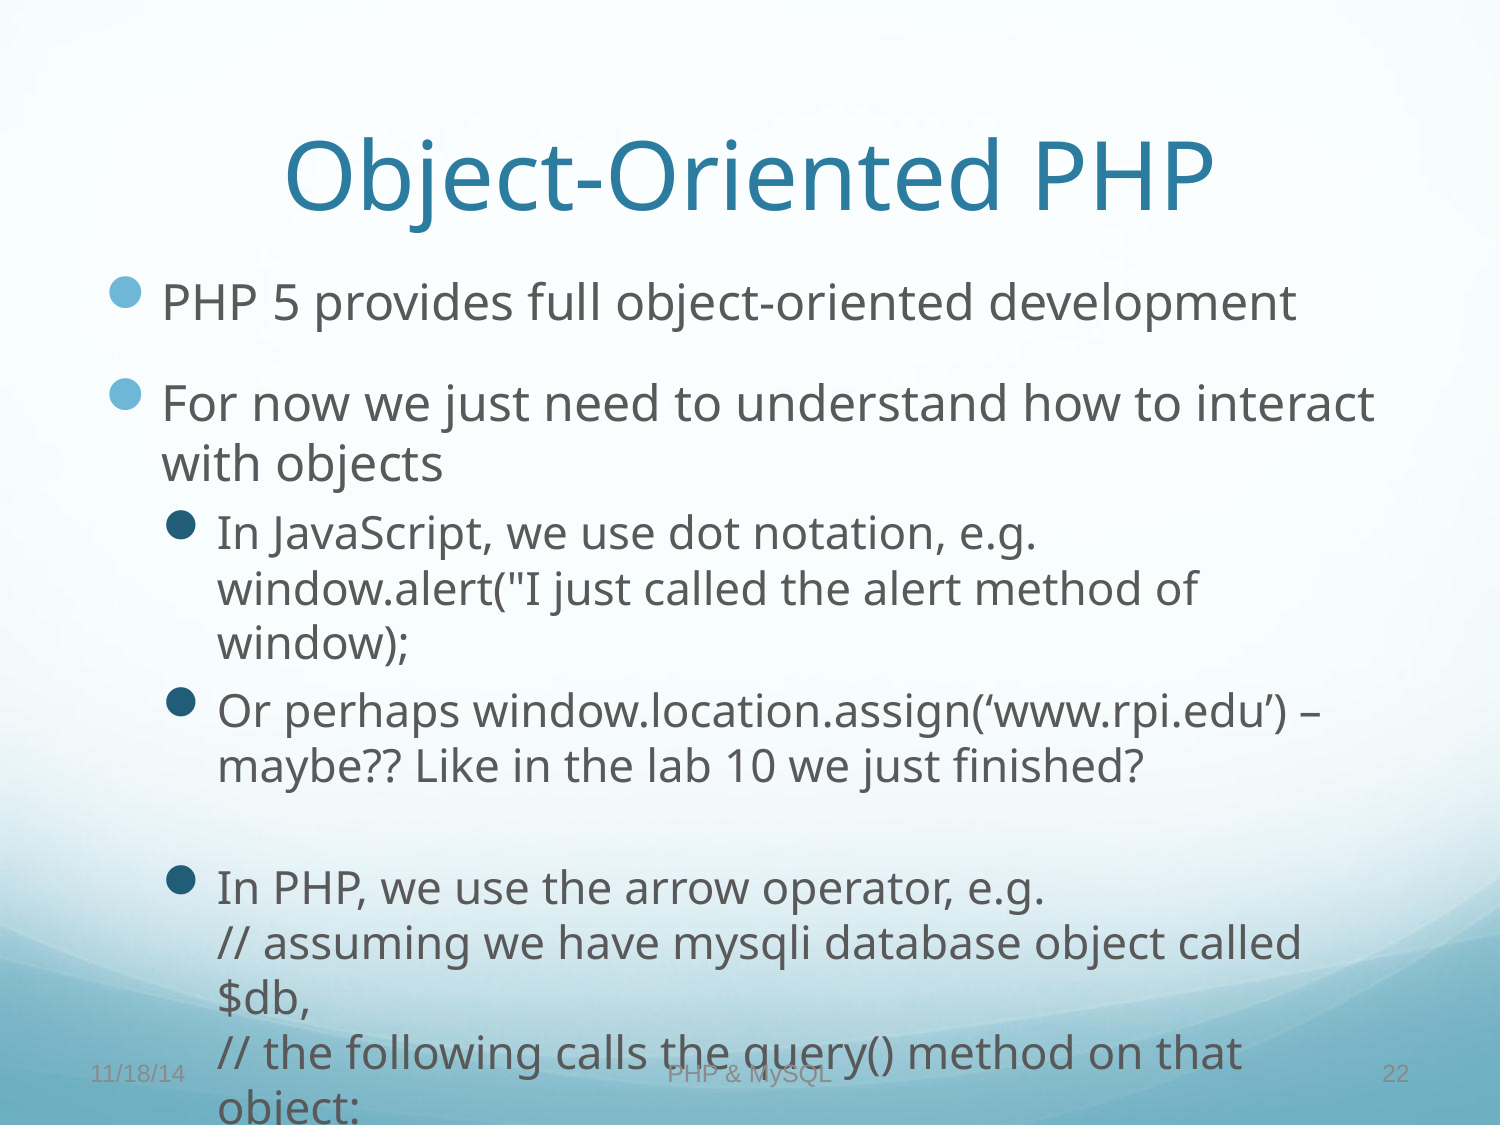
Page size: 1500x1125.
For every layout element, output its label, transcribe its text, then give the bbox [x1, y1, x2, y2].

slide_number 22 [1074, 1042, 1425, 1103]
picture [0, 0, 1500, 1125]
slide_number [75, 1042, 425, 1103]
text_box PHP 5 provides full object-oriented development For now we just need to understand how to interact with objects In JavaScript, we use dot notation, e.g. window.alert("I just called the alert method of window); Or perhaps window.location.assign(‘www.rpi.edu’) – maybe?? Like in the lab 10 we just finished? In PHP, we use the arrow operator, e.g. // assuming we have mysqli database object called $db, // the following calls the query() method on that object: $result = $db->query($query); [90, 262, 1410, 975]
footer PHP & MySQL [512, 1042, 988, 1103]
text_box Object-Oriented PHP [90, 17, 1410, 237]
